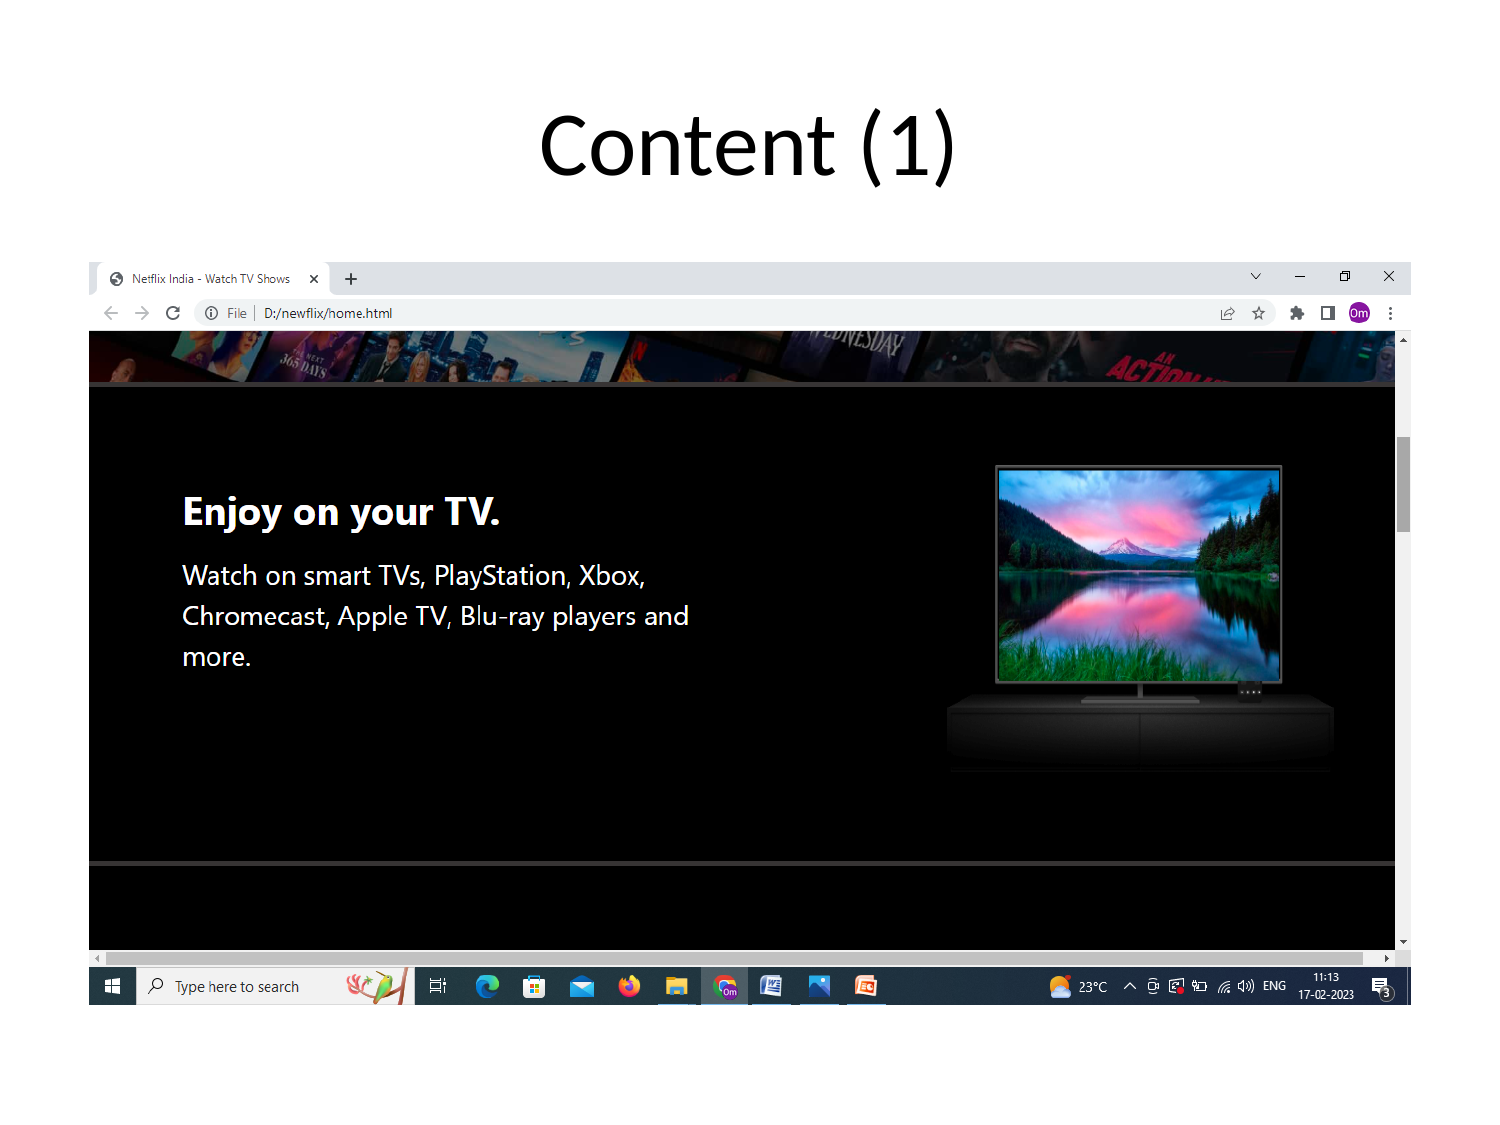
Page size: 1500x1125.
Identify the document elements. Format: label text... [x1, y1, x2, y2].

title Content (1) [75, 45, 1425, 233]
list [89, 262, 1411, 1006]
